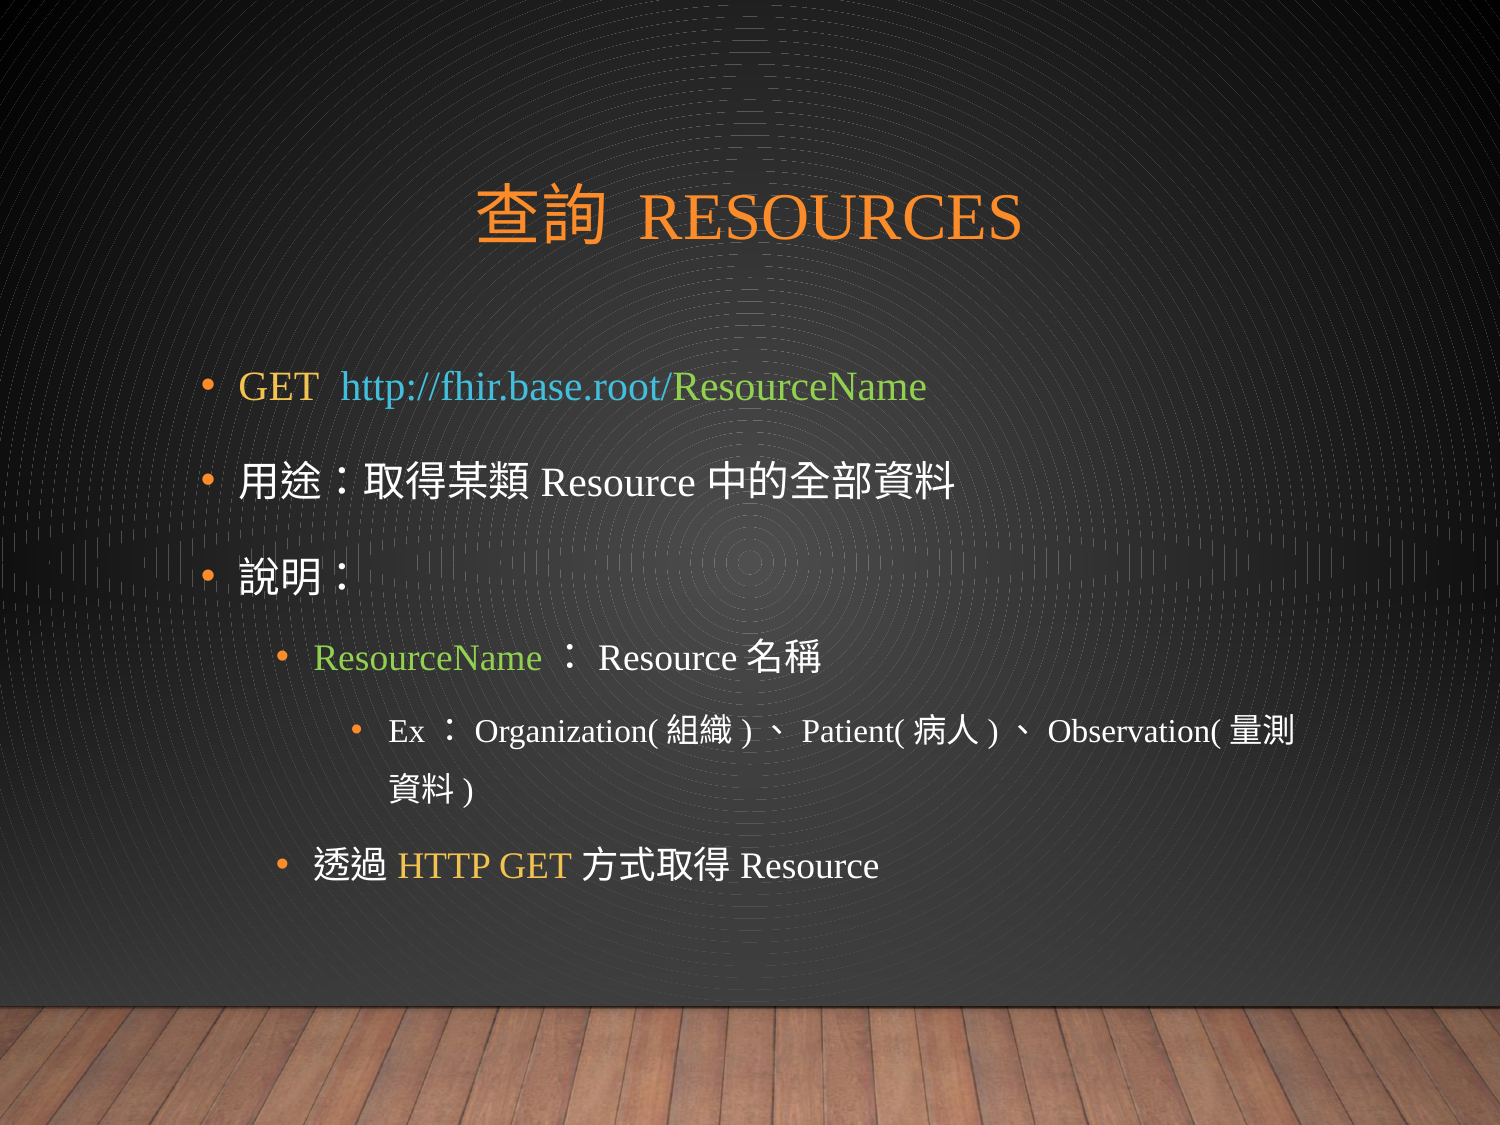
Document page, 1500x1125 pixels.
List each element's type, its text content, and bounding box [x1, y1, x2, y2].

title 查詢 resources [236, 131, 1263, 305]
picture [0, 1006, 1500, 1125]
list GET http://fhir.base.root/ResourceName 用途：取得某類Resource中的全部資料 說明： ResourceName：Resource名稱 Ex：Organization(組織)、Patient(病人)、Observation(量測資料) 透過HTTP GET方式取得Resource [185, 326, 1314, 893]
